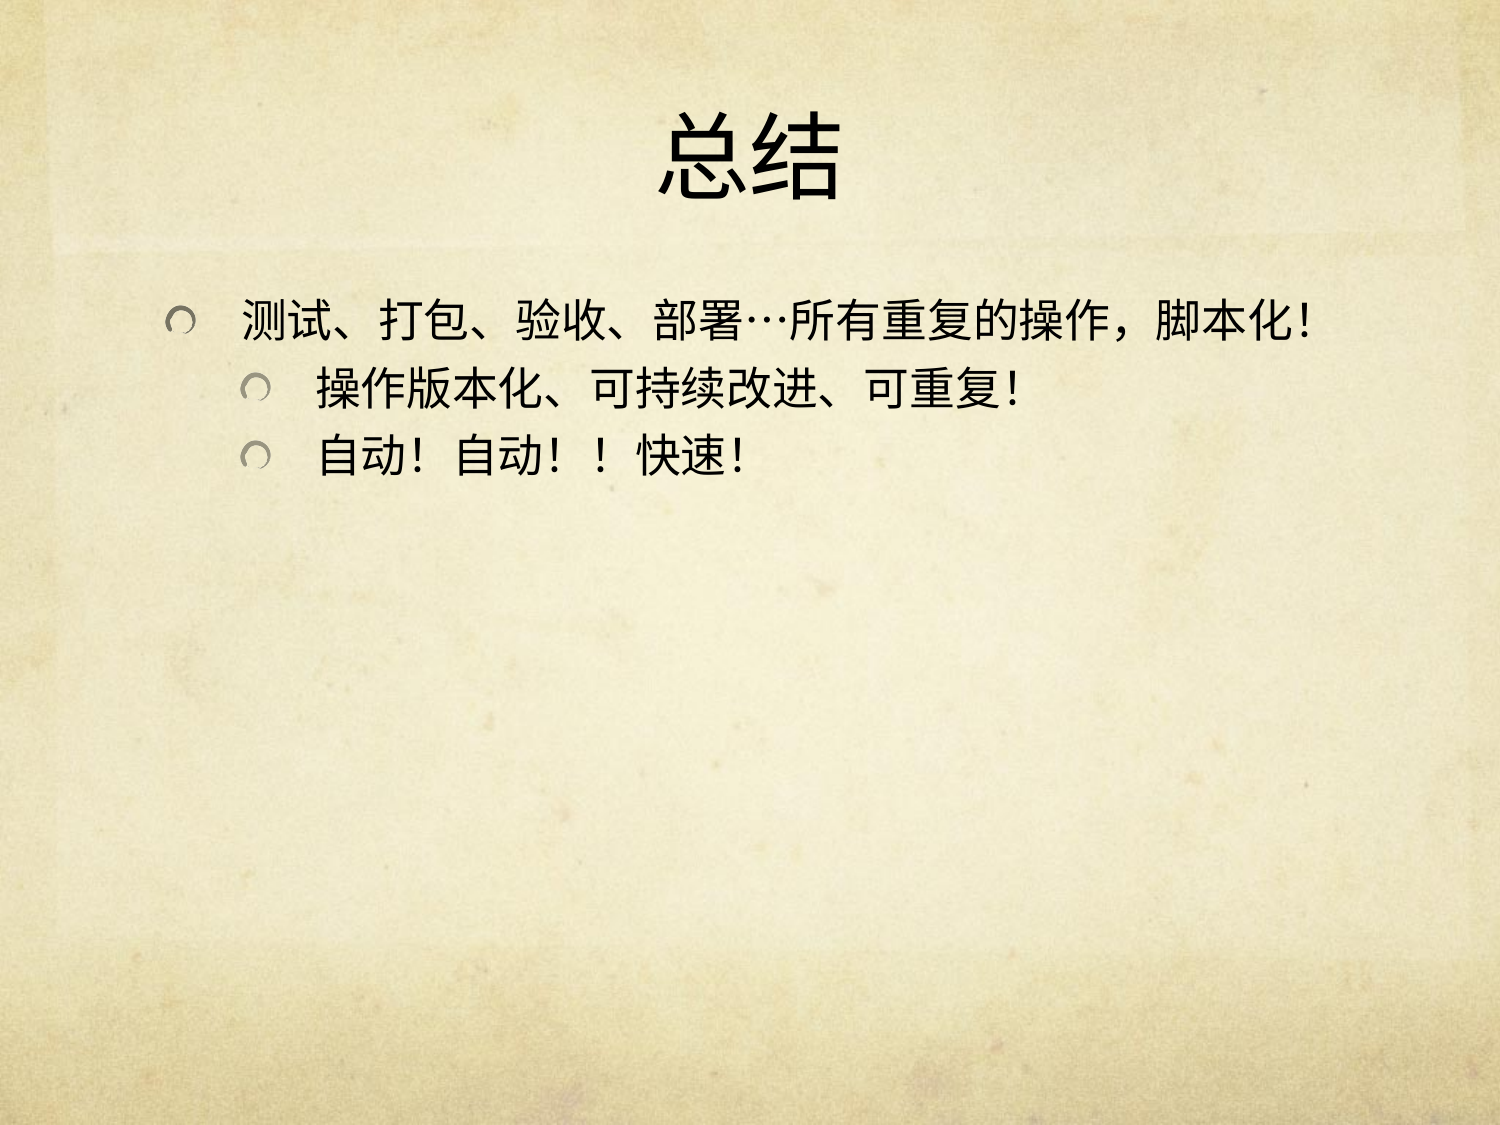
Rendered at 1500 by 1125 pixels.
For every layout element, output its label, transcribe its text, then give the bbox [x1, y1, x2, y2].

list 测试、打包、验收、部署…所有重复的操作，脚本化！ 操作版本化、可持续改进、可重复！ 自动！自动！！快速！ [150, 284, 1350, 950]
picture [0, 0, 1500, 1125]
title 总结 [150, 82, 1350, 225]
